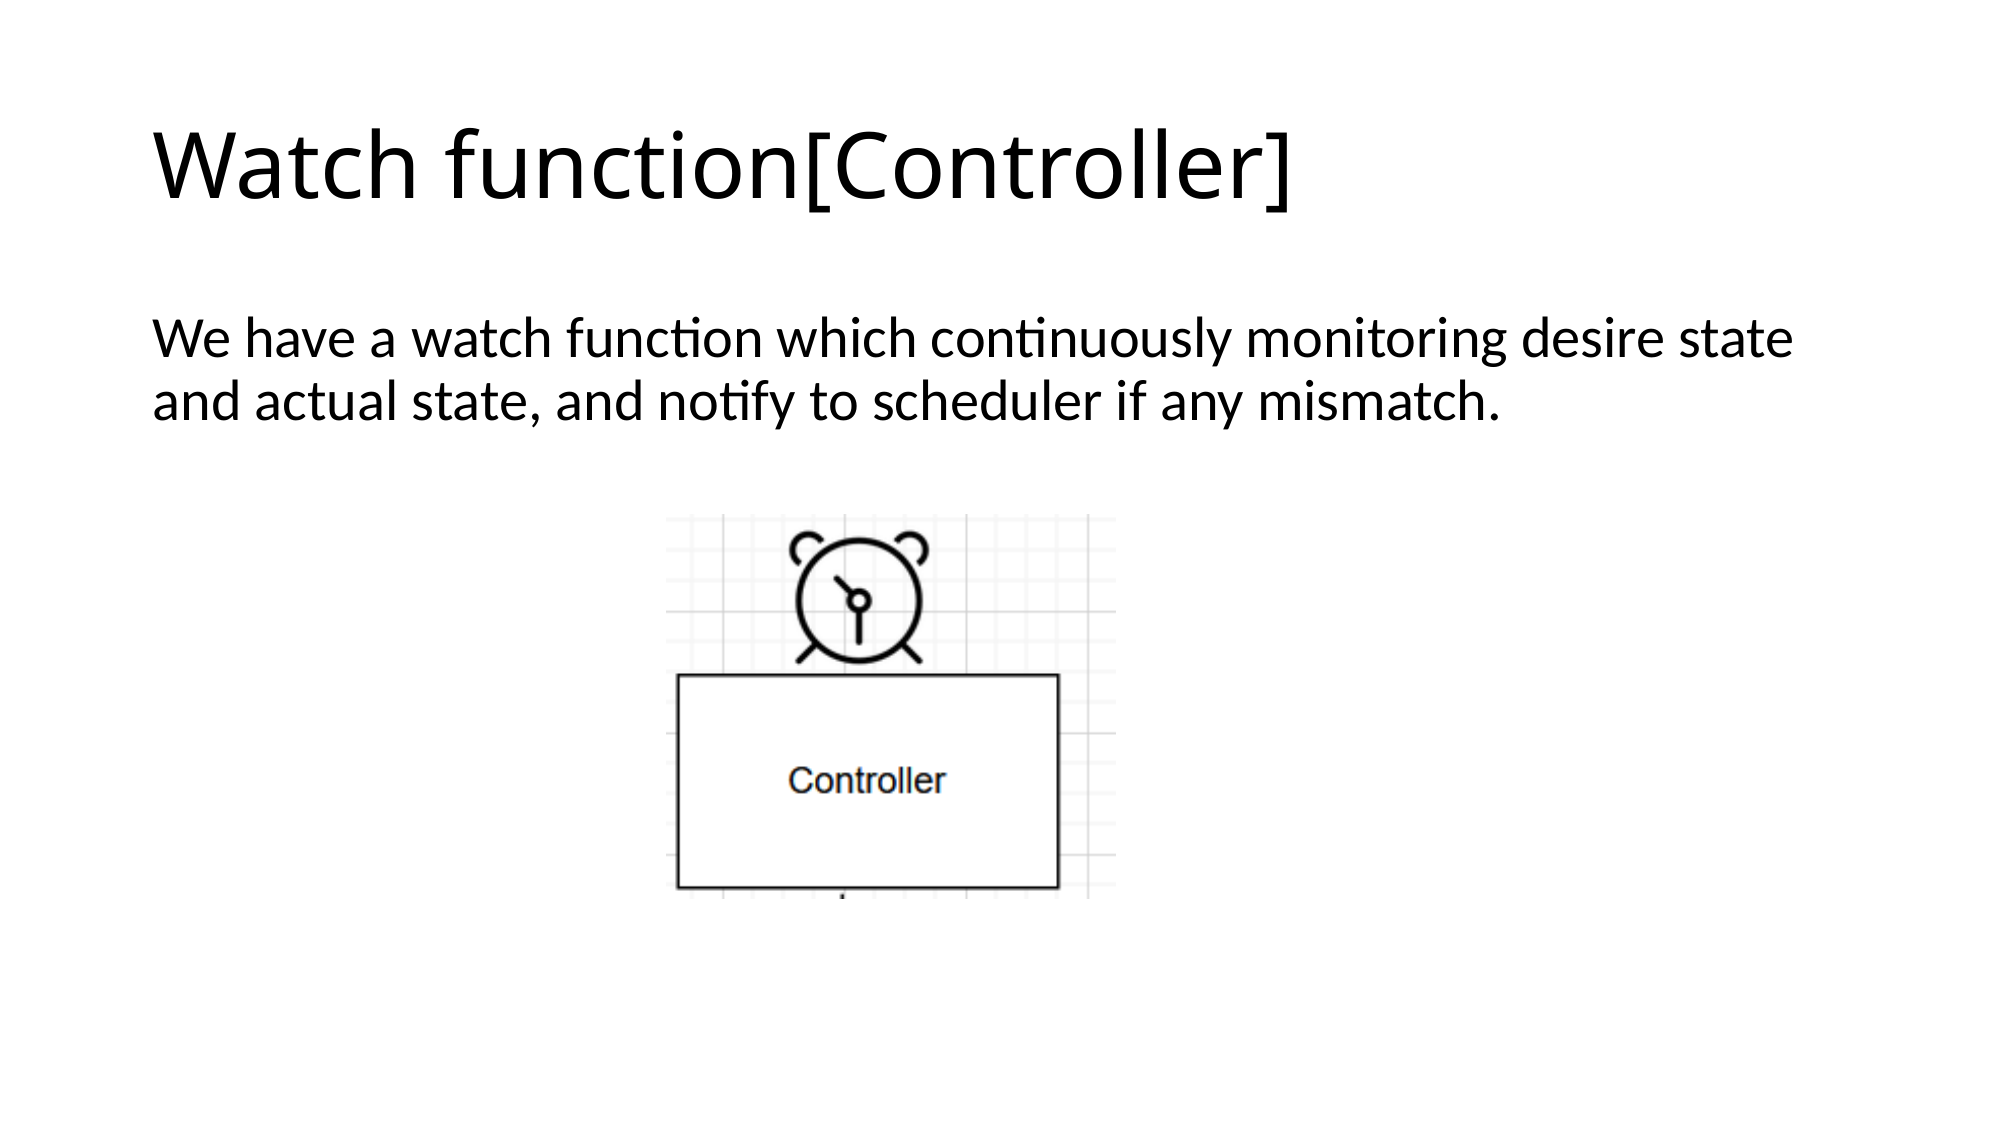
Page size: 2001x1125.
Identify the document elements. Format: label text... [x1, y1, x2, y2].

title Watch function[Controller] [137, 59, 1863, 278]
list We have a watch function which continuously monitoring desire state and actual state, and notify to scheduler if any mismatch. [137, 299, 1863, 1014]
picture [666, 513, 1116, 899]
